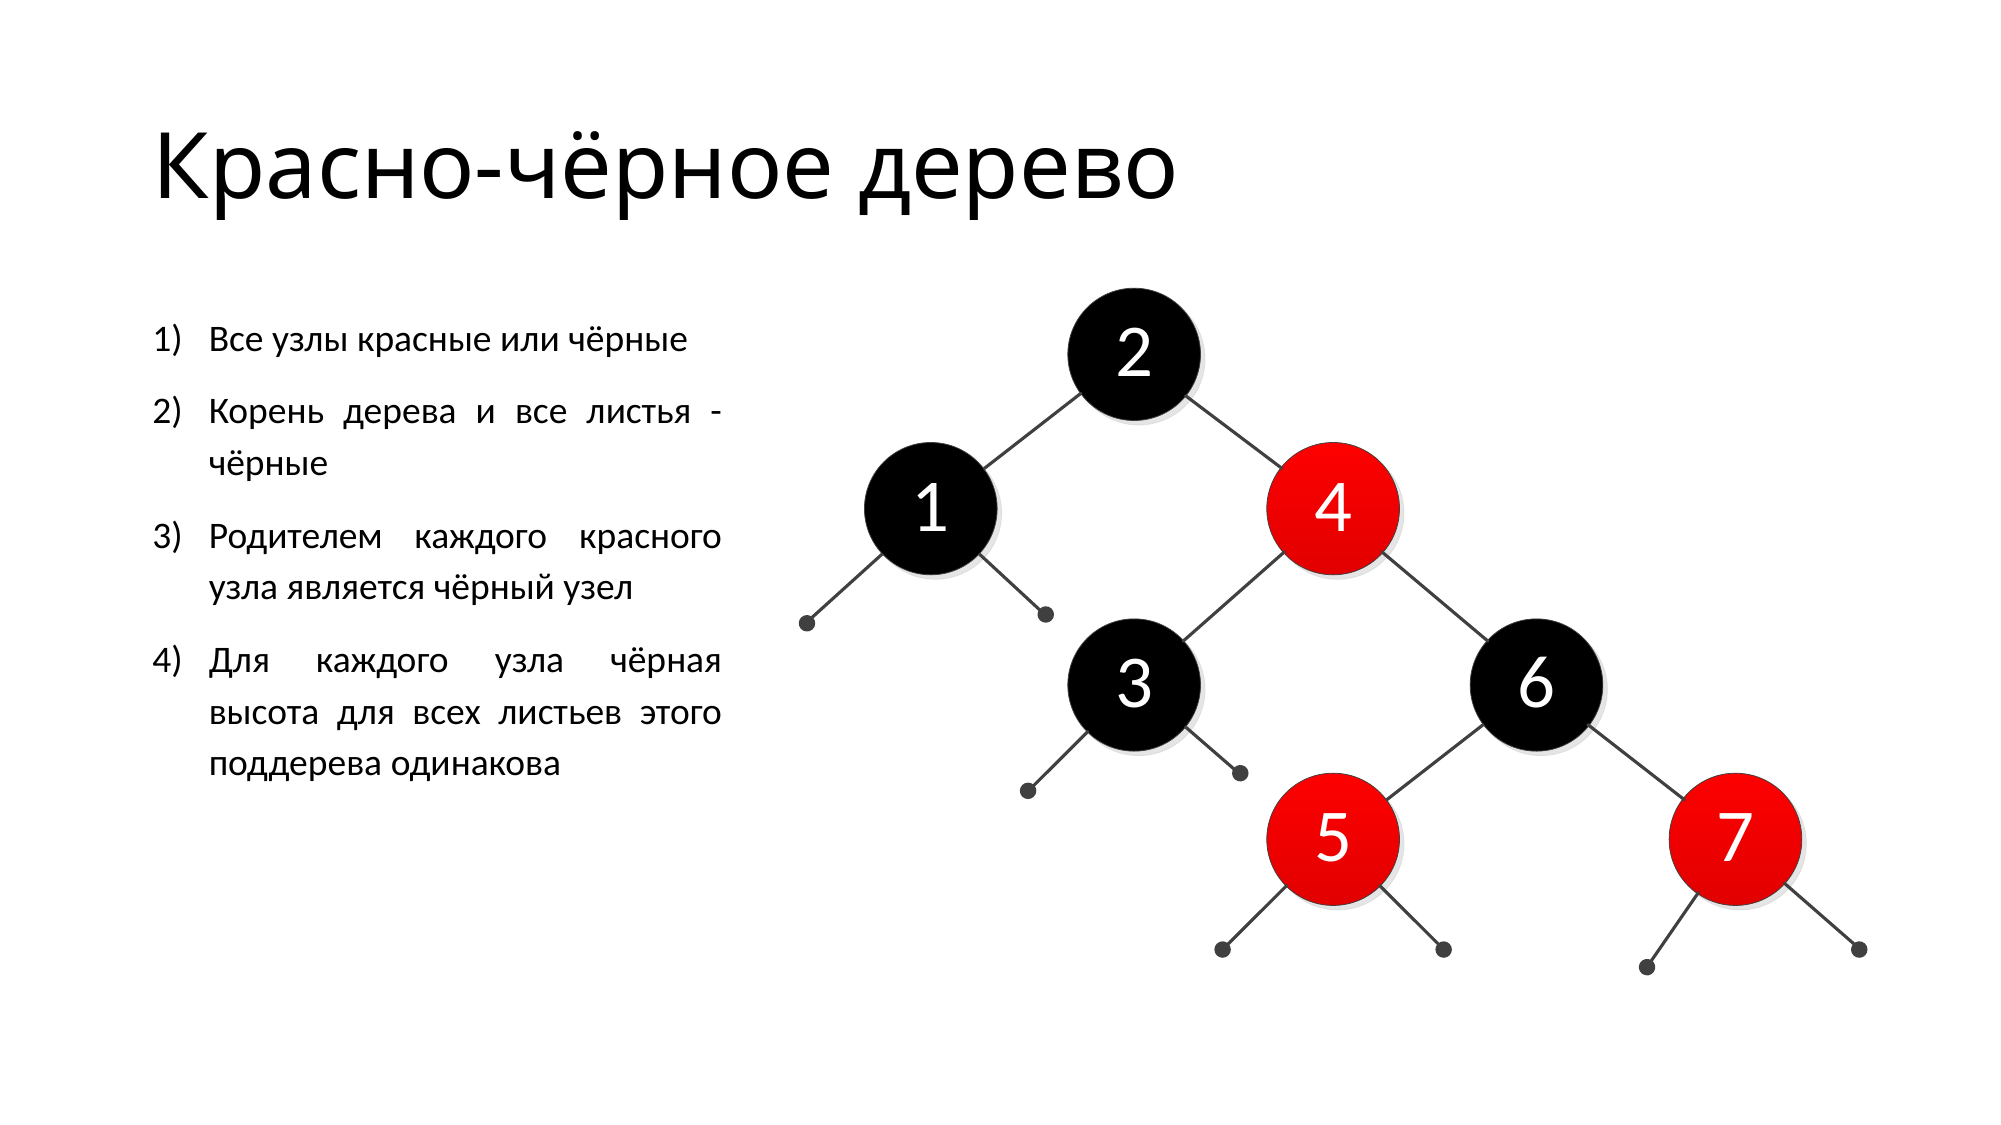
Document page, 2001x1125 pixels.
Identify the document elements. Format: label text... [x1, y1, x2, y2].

title Красно-чёрное дерево [137, 59, 1863, 278]
list Все узлы красные или чёрные Корень дерева и все листья - чёрные Родителем каждого красного узла является чёрный узел Для каждого узла чёрная высота для всех листьев этого поддерева одинакова [137, 299, 738, 1014]
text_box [778, 283, 1889, 983]
